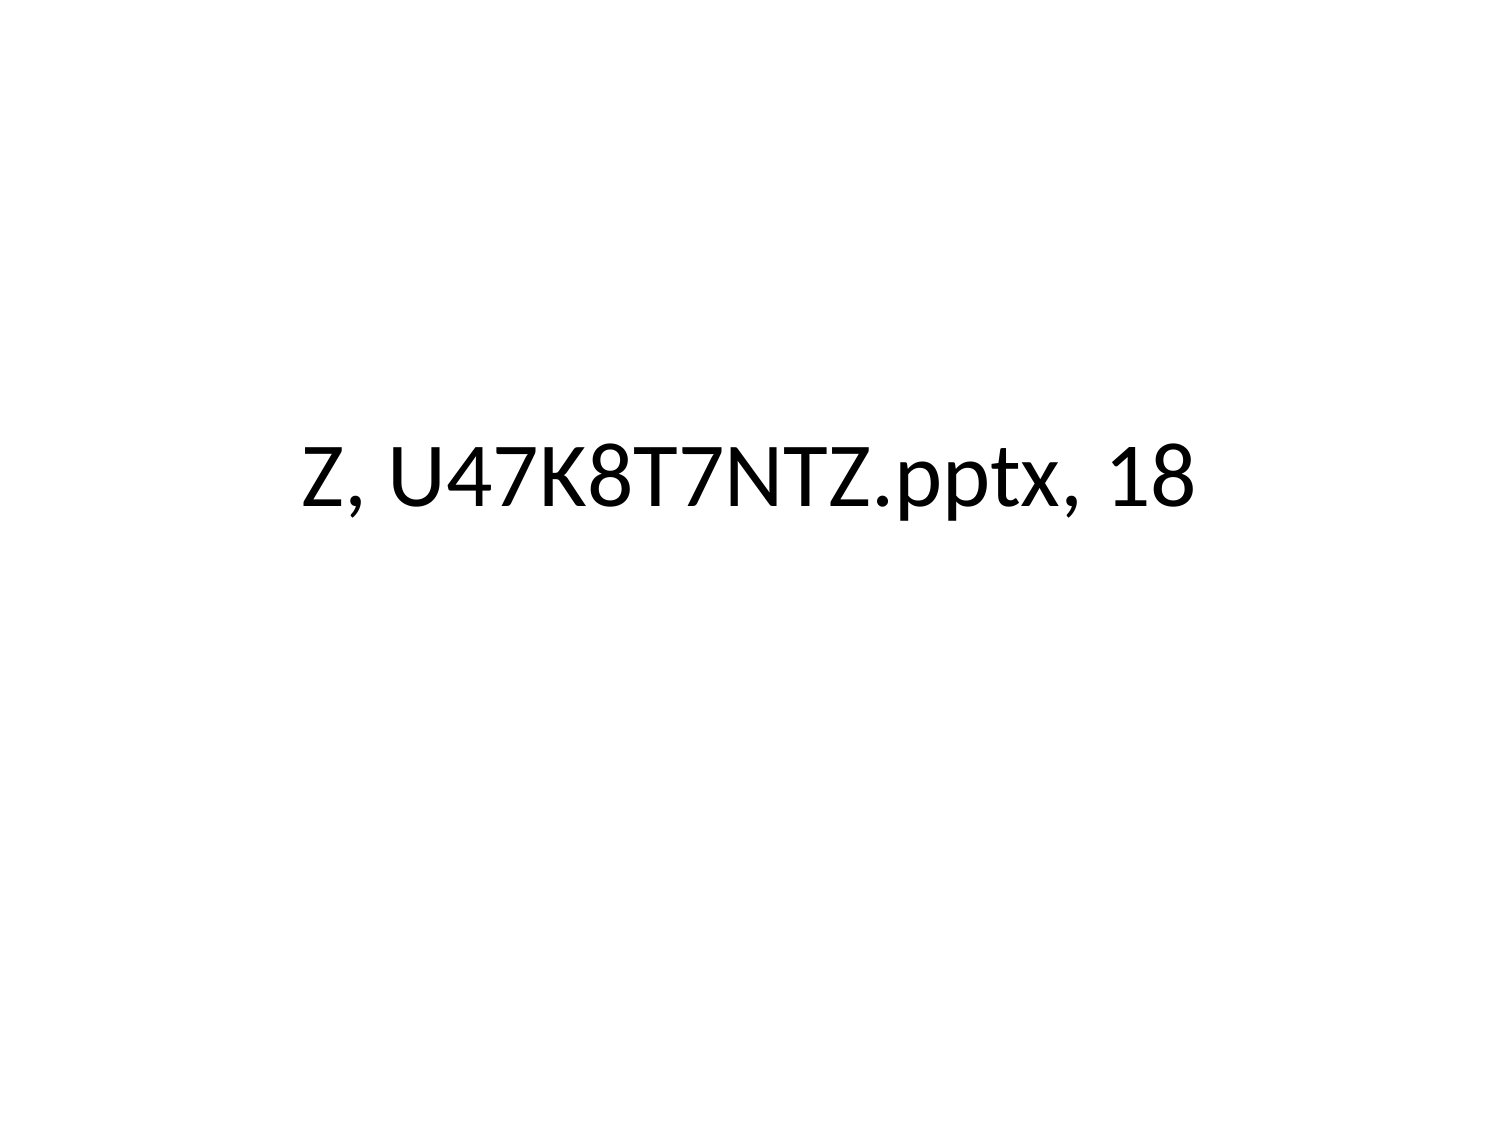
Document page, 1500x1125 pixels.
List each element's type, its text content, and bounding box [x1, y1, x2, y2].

title Z, U47K8T7NTZ.pptx, 18 [112, 349, 1388, 591]
